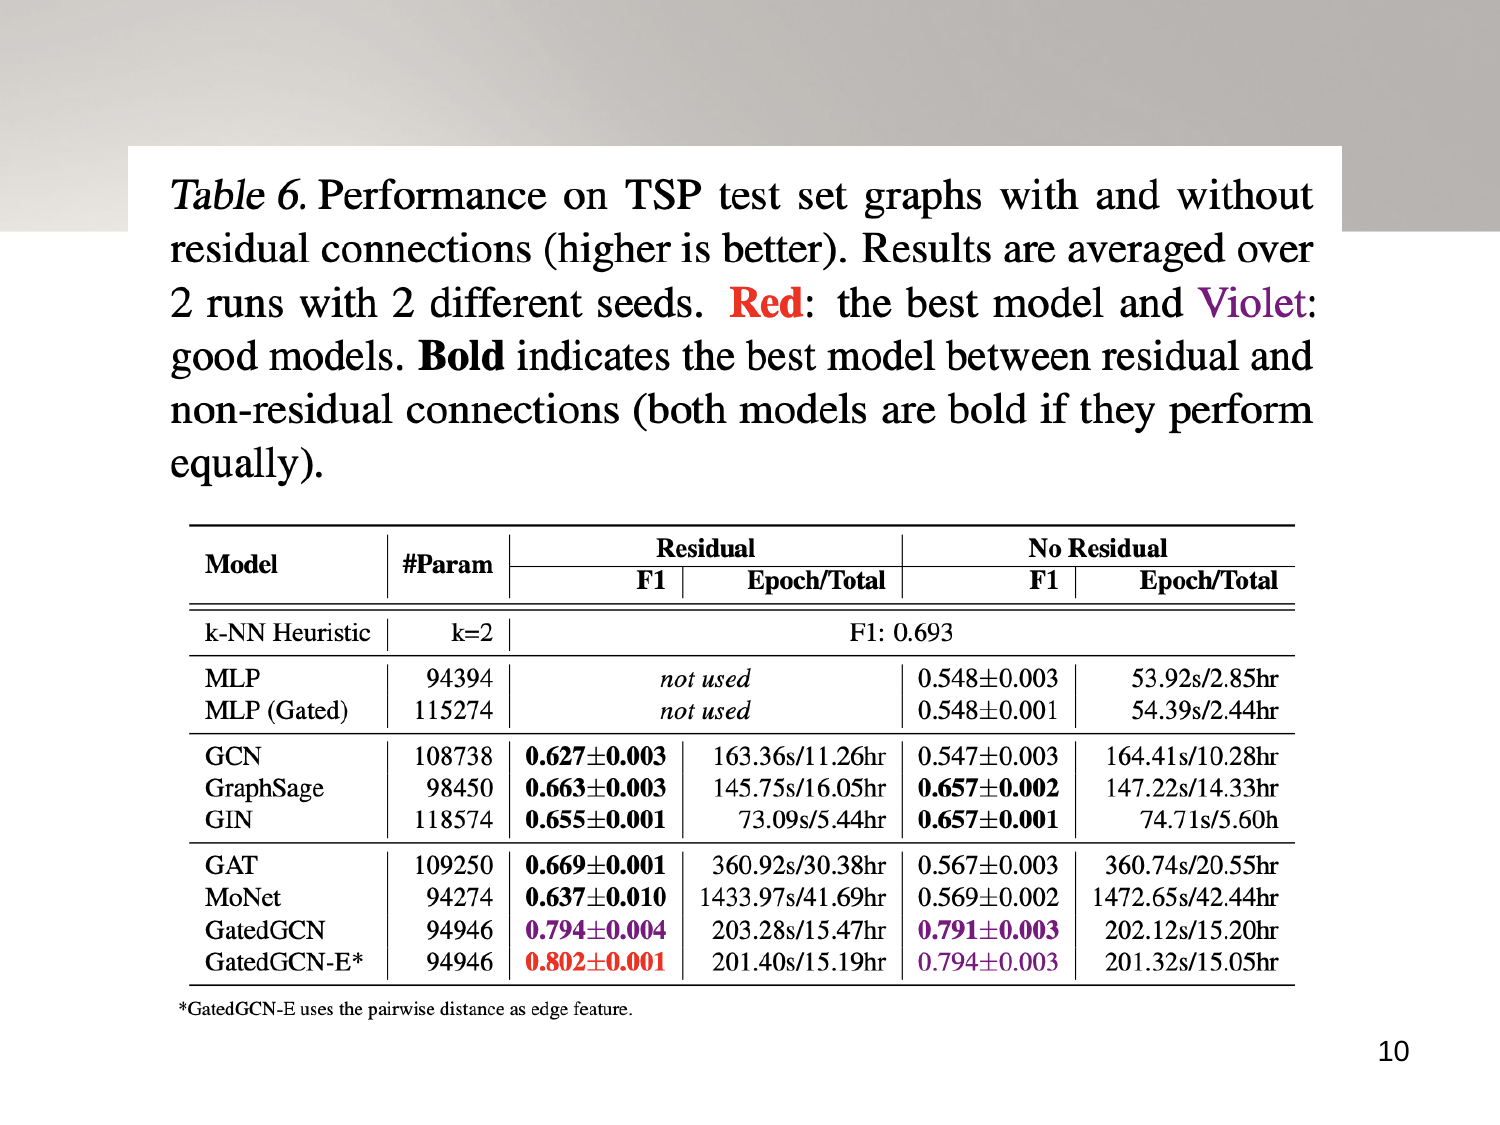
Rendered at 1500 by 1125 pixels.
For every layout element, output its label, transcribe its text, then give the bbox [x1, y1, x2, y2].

slide_number 10 [1074, 1024, 1425, 1103]
picture [0, 0, 1500, 1125]
